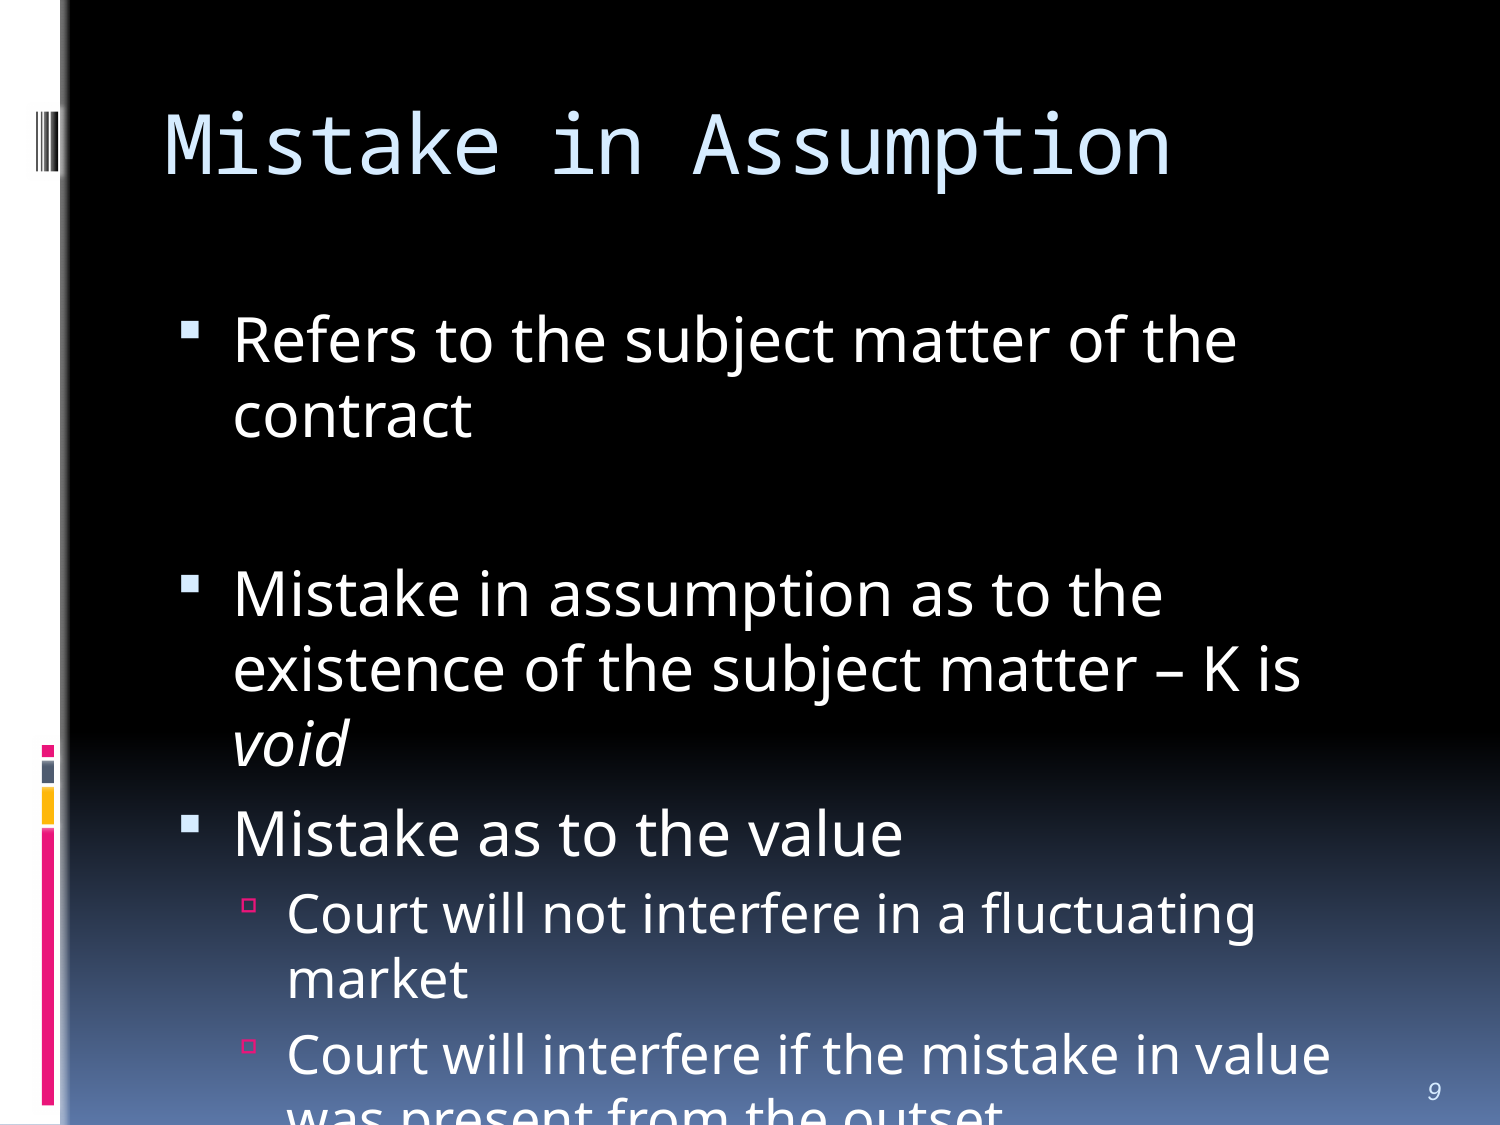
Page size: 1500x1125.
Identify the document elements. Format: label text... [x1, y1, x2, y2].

title Mistake in Assumption [150, 84, 1425, 235]
slide_number 9 [1412, 1052, 1488, 1113]
list Refers to the subject matter of the contract Mistake in assumption as to the existence of the subject matter – K is void Mistake as to the value Court will not interfere in a fluctuating market Court will interfere if the mistake in value was present from the outset [149, 292, 1426, 1043]
